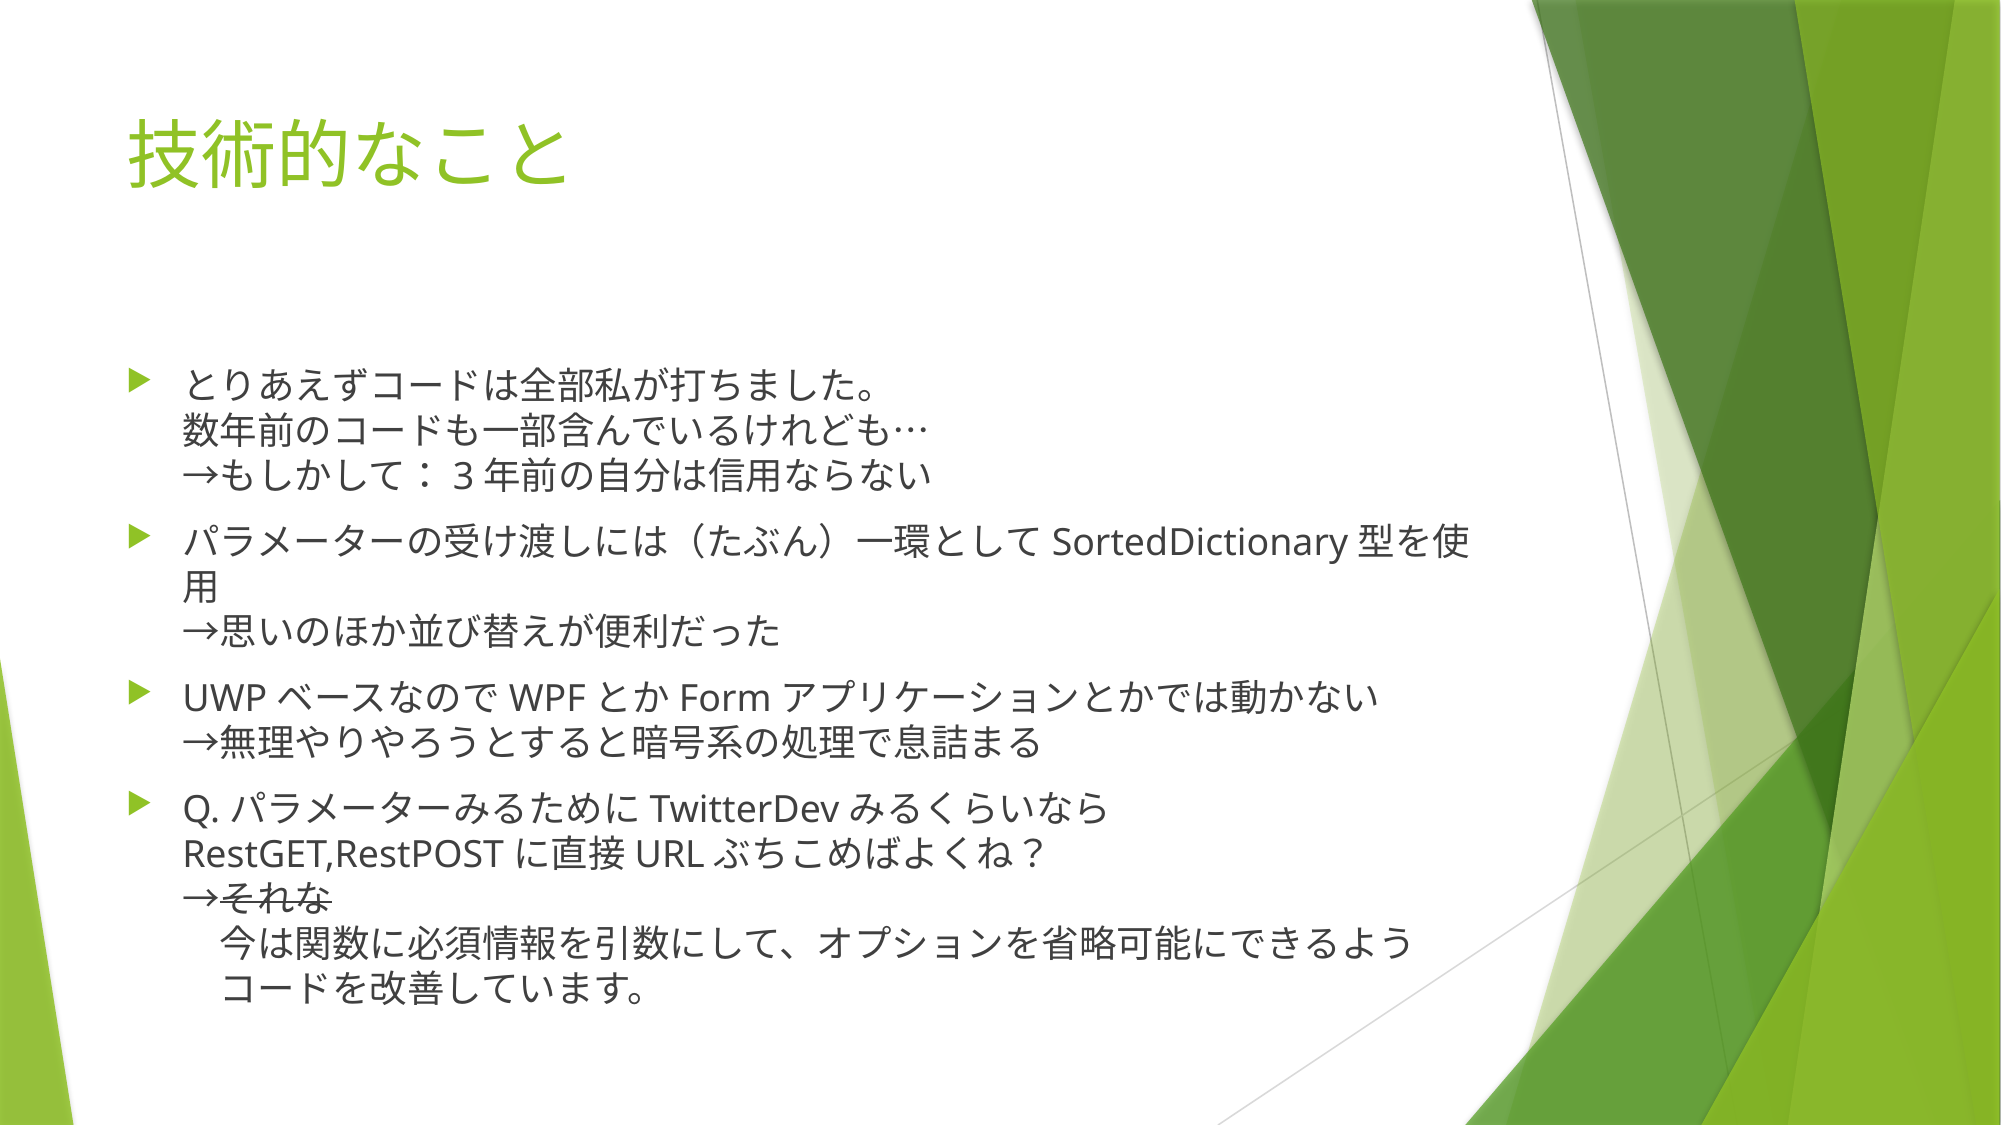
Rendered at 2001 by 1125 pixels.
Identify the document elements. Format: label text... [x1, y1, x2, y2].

list とりあえずコードは全部私が打ちました。 数年前のコードも一部含んでいるけれども… →もしかして：3年前の自分は信用ならない パラメーターの受け渡しには（たぶん）一環としてSortedDictionary型を使用 →思いのほか並び替えが便利だった UWPベースなのでWPFとかFormアプリケーションとかでは動かない →無理やりやろうとすると暗号系の処理で息詰まる Q.パラメーターみるためにTwitterDevみるくらいなら RestGET,RestPOSTに直接URLぶちこめばよくね？ →それな 今は関数に必須情報を引数にして、オプションを省略可能にできるよう コードを改善しています。 [111, 354, 1522, 992]
title 技術的なこと [111, 99, 1522, 317]
